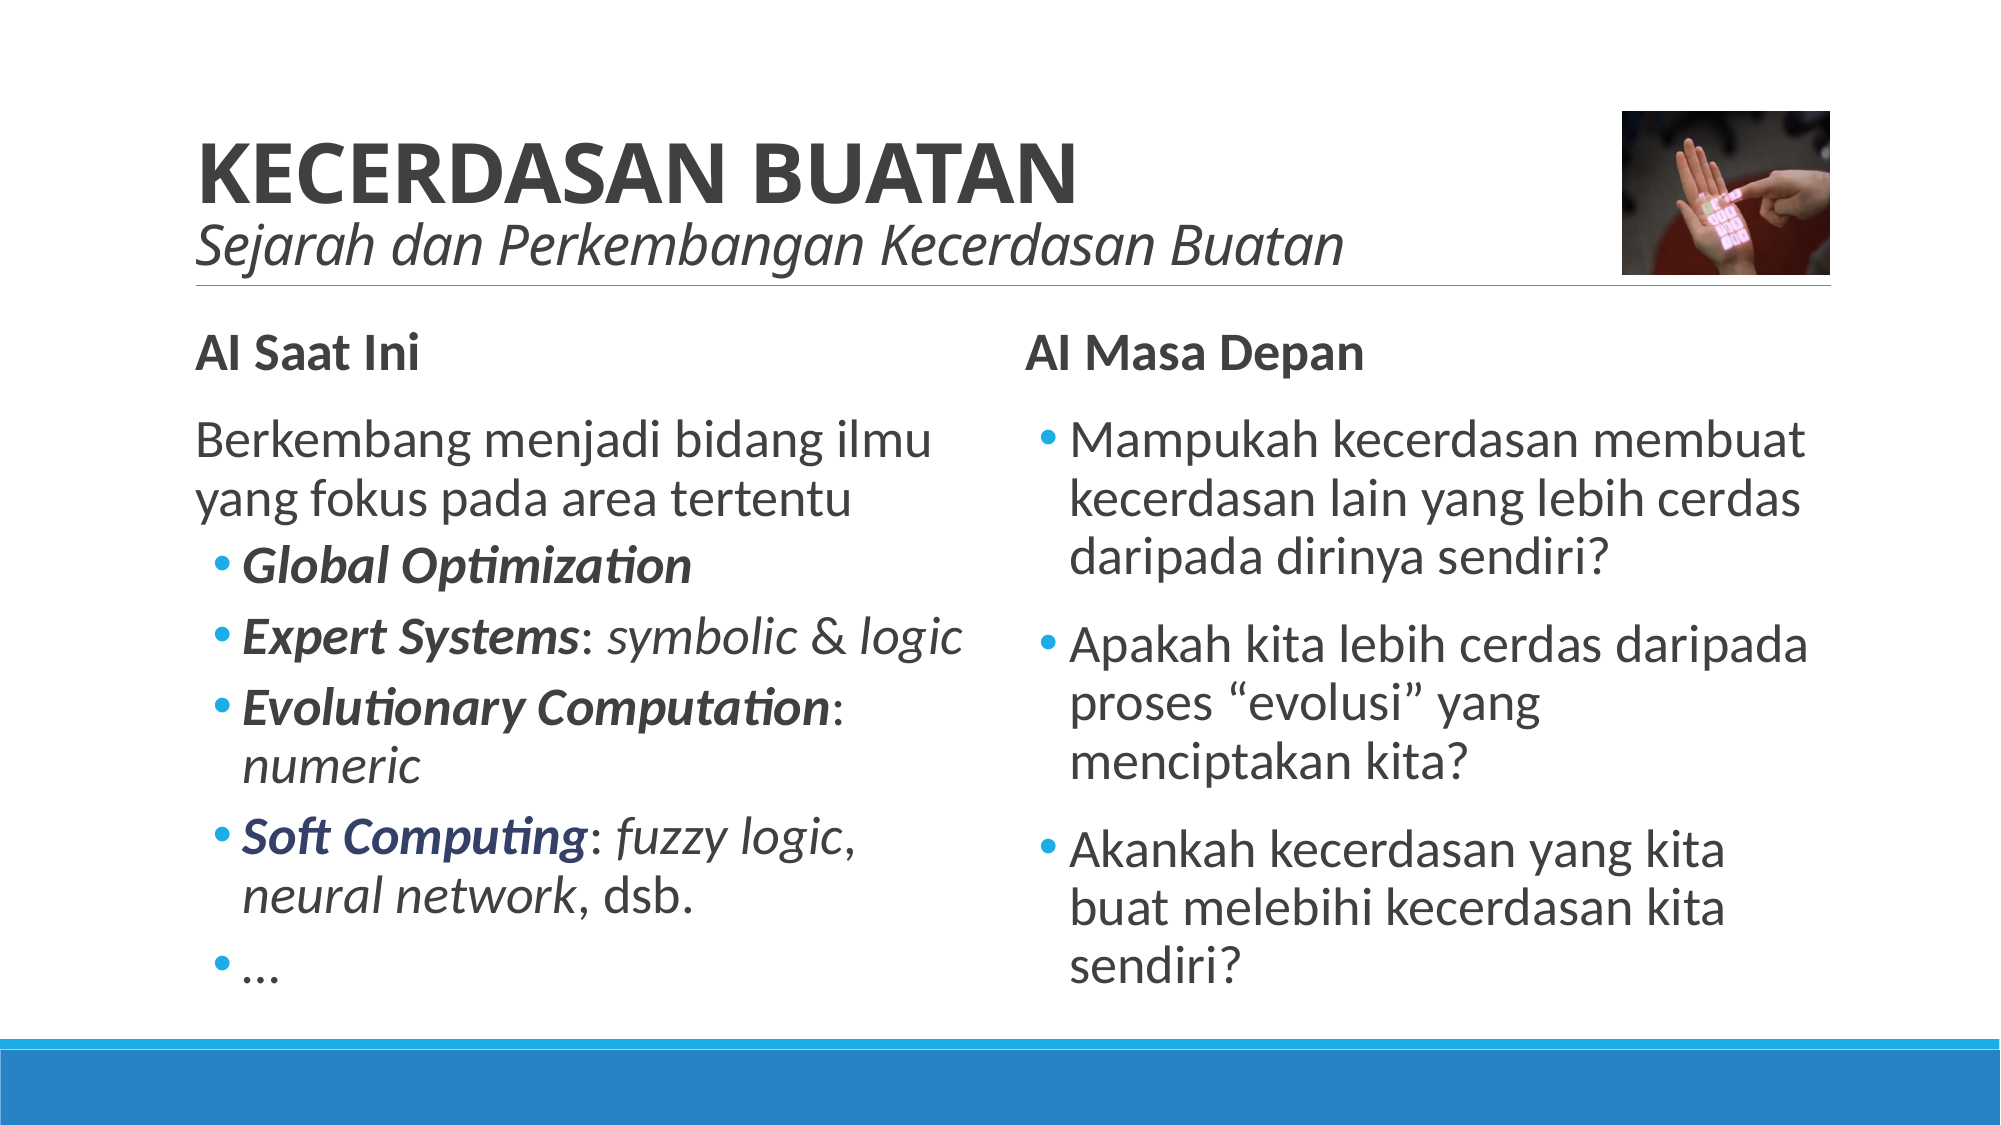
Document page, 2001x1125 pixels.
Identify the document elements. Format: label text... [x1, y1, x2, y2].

text_box AI Masa Depan Mampukah kecerdasan membuat kecerdasan lain yang lebih cerdas daripada dirinya sendiri? Apakah kita lebih cerdas daripada proses “evolusi” yang menciptakan kita? Akankah kecerdasan yang kita buat melebihi kecerdasan kita sendiri? [1010, 315, 1830, 1014]
title KECERDASAN BUATAN Sejarah dan Perkembangan Kecerdasan Buatan [180, 47, 1830, 285]
picture [1621, 111, 1831, 276]
text_box AI Saat Ini Berkembang menjadi bidang ilmu yang fokus pada area tertentu Global Optimization Expert Systems: symbolic & logic Evolutionary Computation: numeric Soft Computing: fuzzy logic, neural network, dsb. … [180, 315, 1000, 1014]
